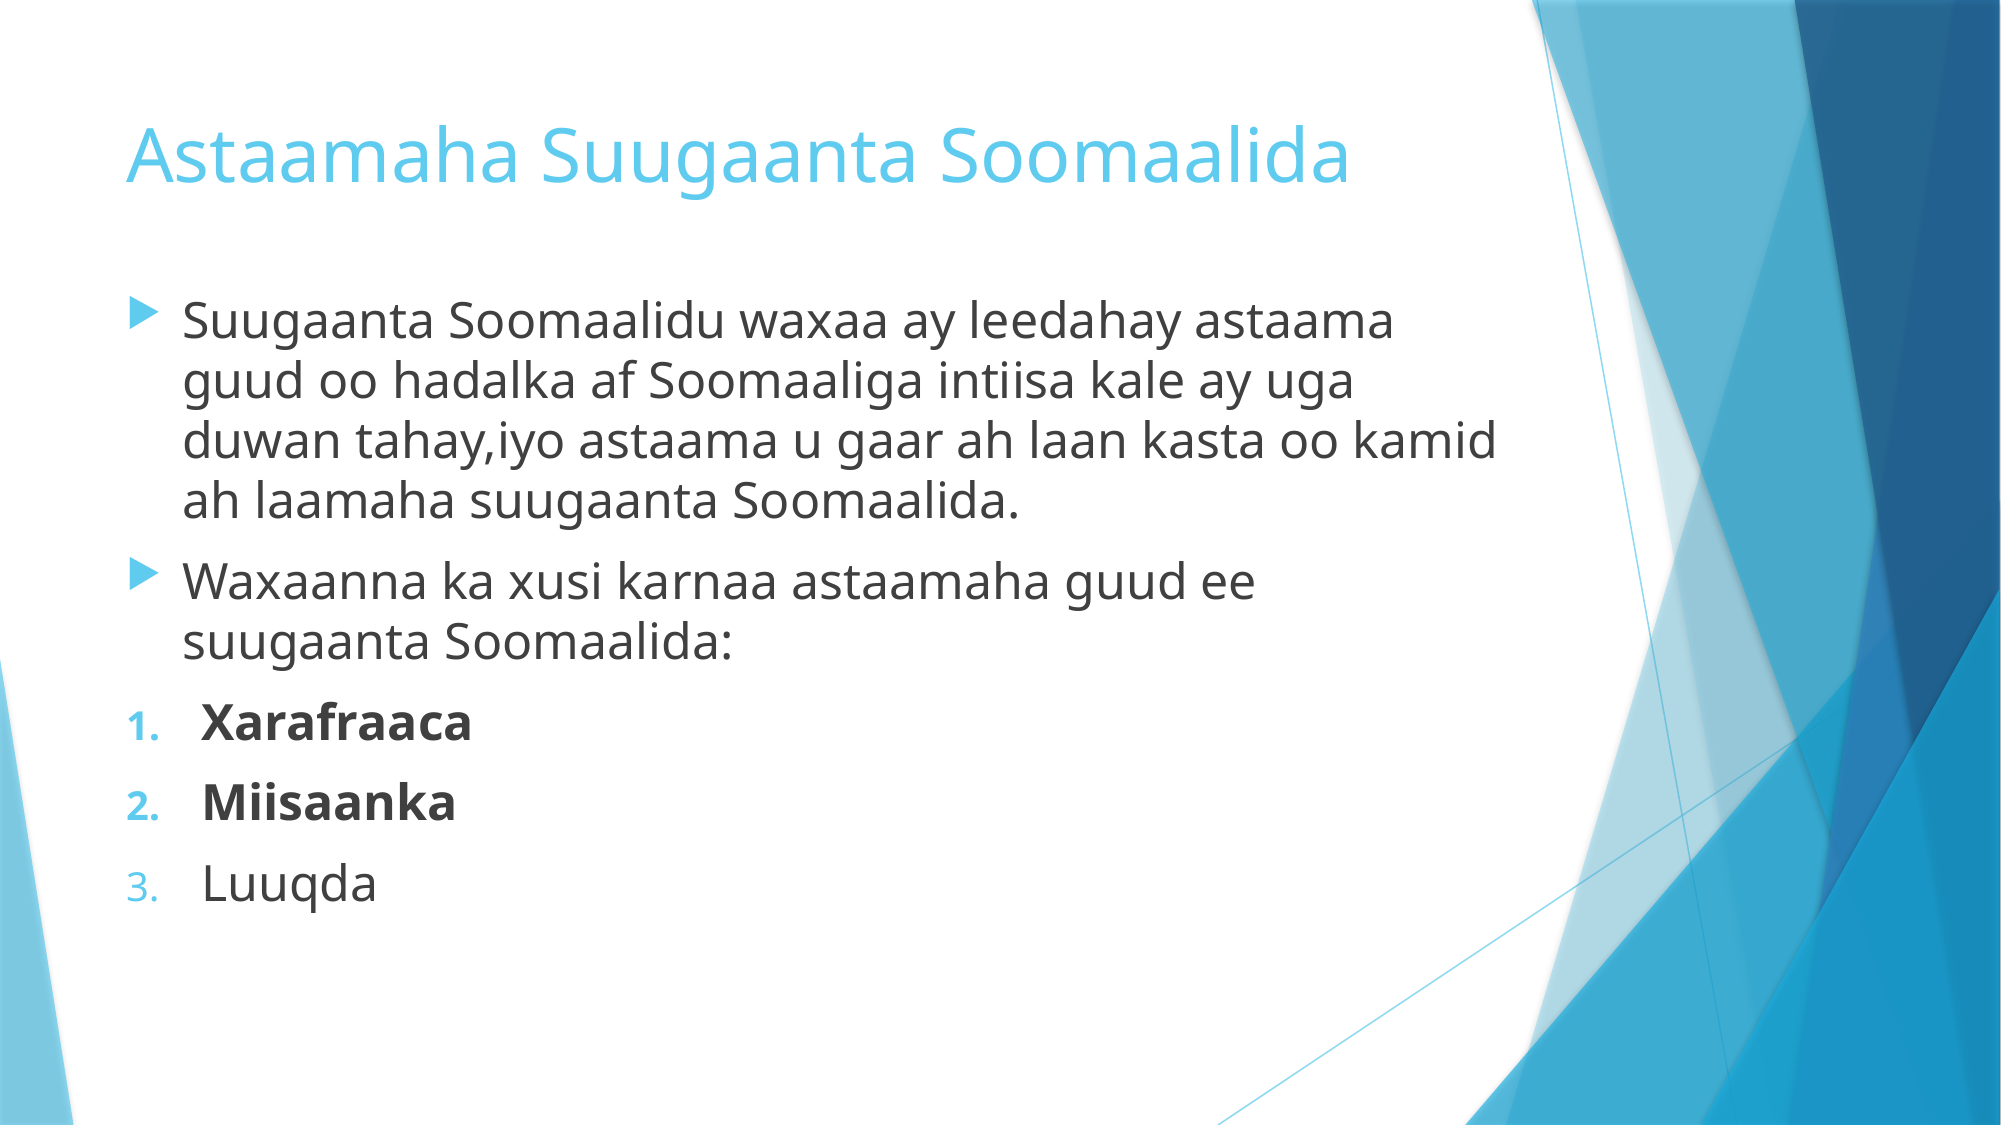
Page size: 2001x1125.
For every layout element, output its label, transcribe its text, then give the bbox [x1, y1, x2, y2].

title Astaamaha Suugaanta Soomaalida [111, 99, 1522, 280]
list Suugaanta Soomaalidu waxaa ay leedahay astaama guud oo hadalka af Soomaaliga intiisa kale ay uga duwan tahay,iyo astaama u gaar ah laan kasta oo kamid ah laamaha suugaanta Soomaalida. Waxaanna ka xusi karnaa astaamaha guud ee suugaanta Soomaalida: Xarafraaca Miisaanka Luuqda [111, 280, 1522, 991]
